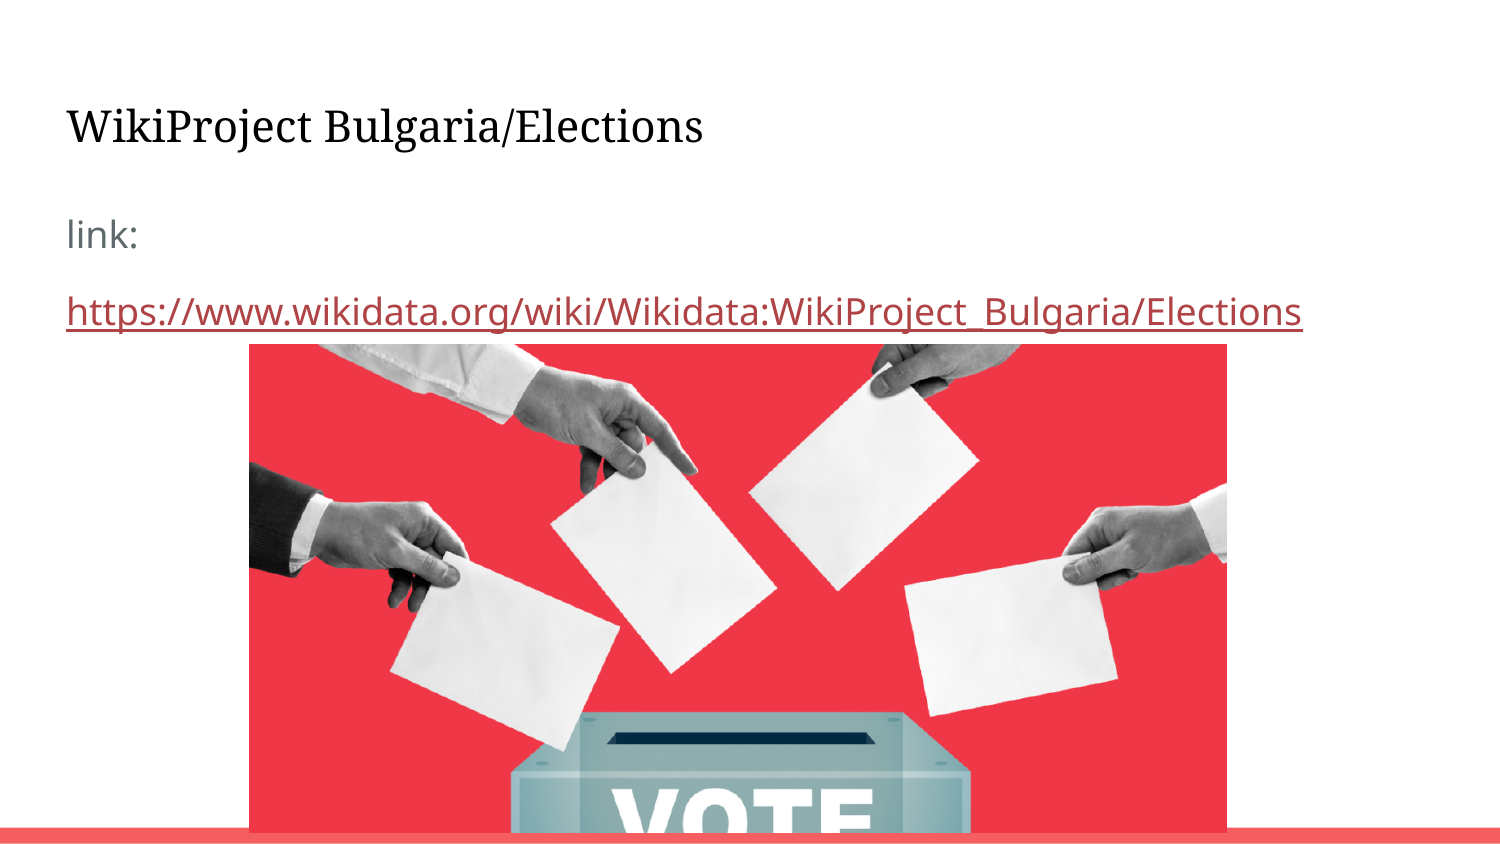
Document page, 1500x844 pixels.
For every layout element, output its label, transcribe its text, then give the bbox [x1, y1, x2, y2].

list link: https://www.wikidata.org/wiki/Wikidata:WikiProject_Bulgaria/Elections [51, 189, 1449, 750]
picture [249, 344, 1227, 834]
title WikiProject Bulgaria/Elections [51, 64, 1449, 167]
